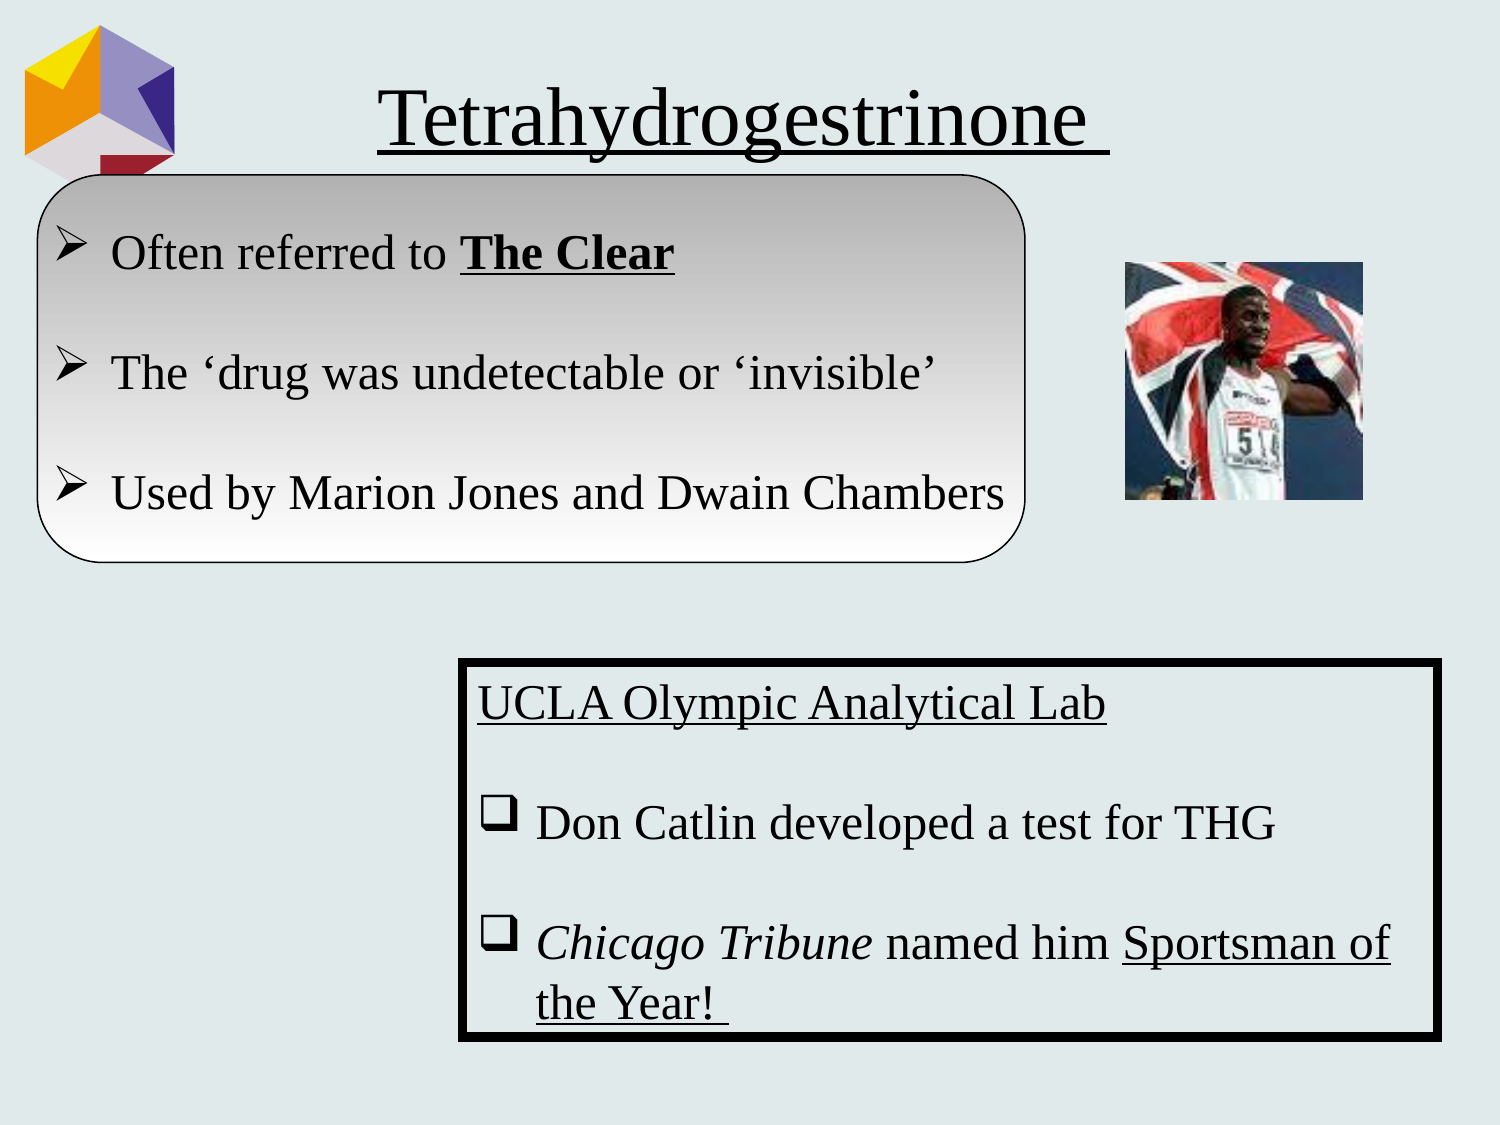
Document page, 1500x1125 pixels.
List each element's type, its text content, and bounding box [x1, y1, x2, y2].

text_box [44, 528, 1018, 563]
picture [1124, 262, 1363, 501]
text_box UCLA Olympic Analytical Lab Don Catlin developed a test for THG Chicago Tribune named him Sportsman of the Year! [462, 662, 1438, 1038]
text_box Tetrahydrogestrinone [37, 62, 1450, 163]
text_box Often referred to The Clear The ‘drug was undetectable or ‘invisible’ Used by Marion Jones and Dwain Chambers [37, 212, 1375, 528]
text_box [43, 174, 1019, 212]
